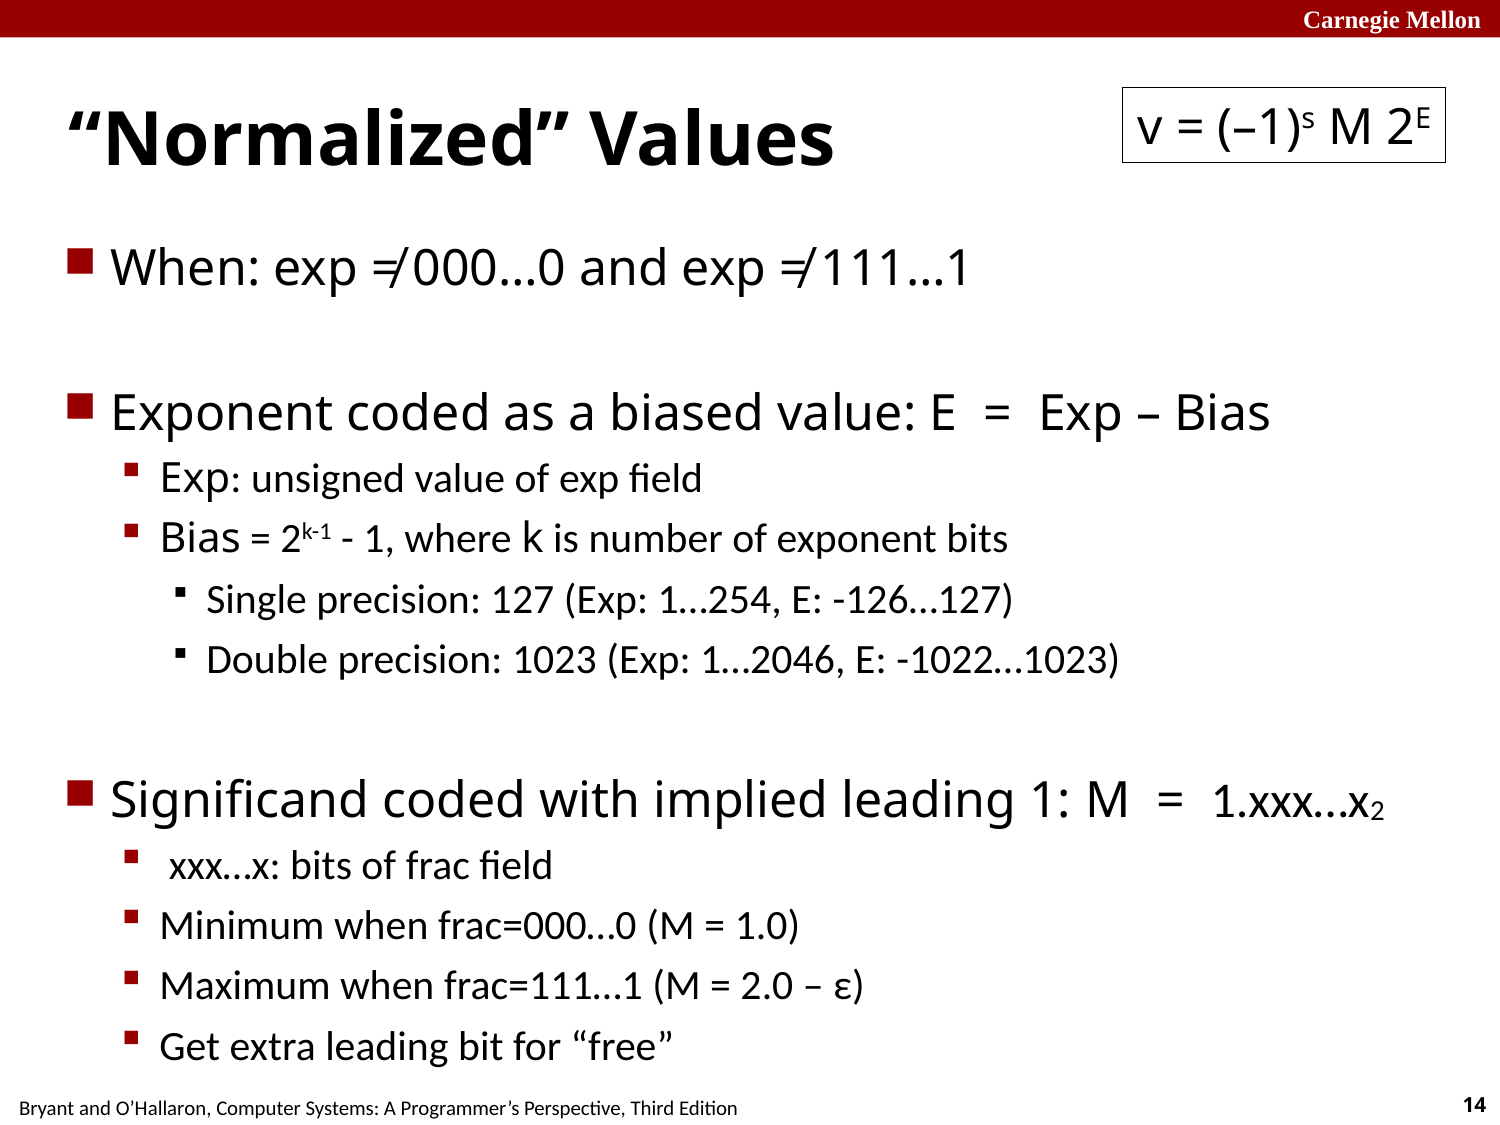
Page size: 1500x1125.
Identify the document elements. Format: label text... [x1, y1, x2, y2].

text_box v = (–1)s M 2E [1122, 87, 1446, 163]
title “Normalized” Values [62, 41, 1438, 228]
list When: exp ≠ 000…0 and exp ≠ 111…1 Exponent coded as a biased value: E = Exp – Bias Exp: unsigned value of exp field Bias = 2k-1 - 1, where k is number of exponent bits Single precision: 127 (Exp: 1…254, E: -126…127) Double precision: 1023 (Exp: 1…2046, E: -1022…1023) Significand coded with implied leading 1: M = 1.xxx…x2 xxx…x: bits of frac field Minimum when frac=000…0 (M = 1.0) Maximum when frac=111…1 (M = 2.0 – ε) Get extra leading bit for “free” [62, 228, 1438, 1122]
